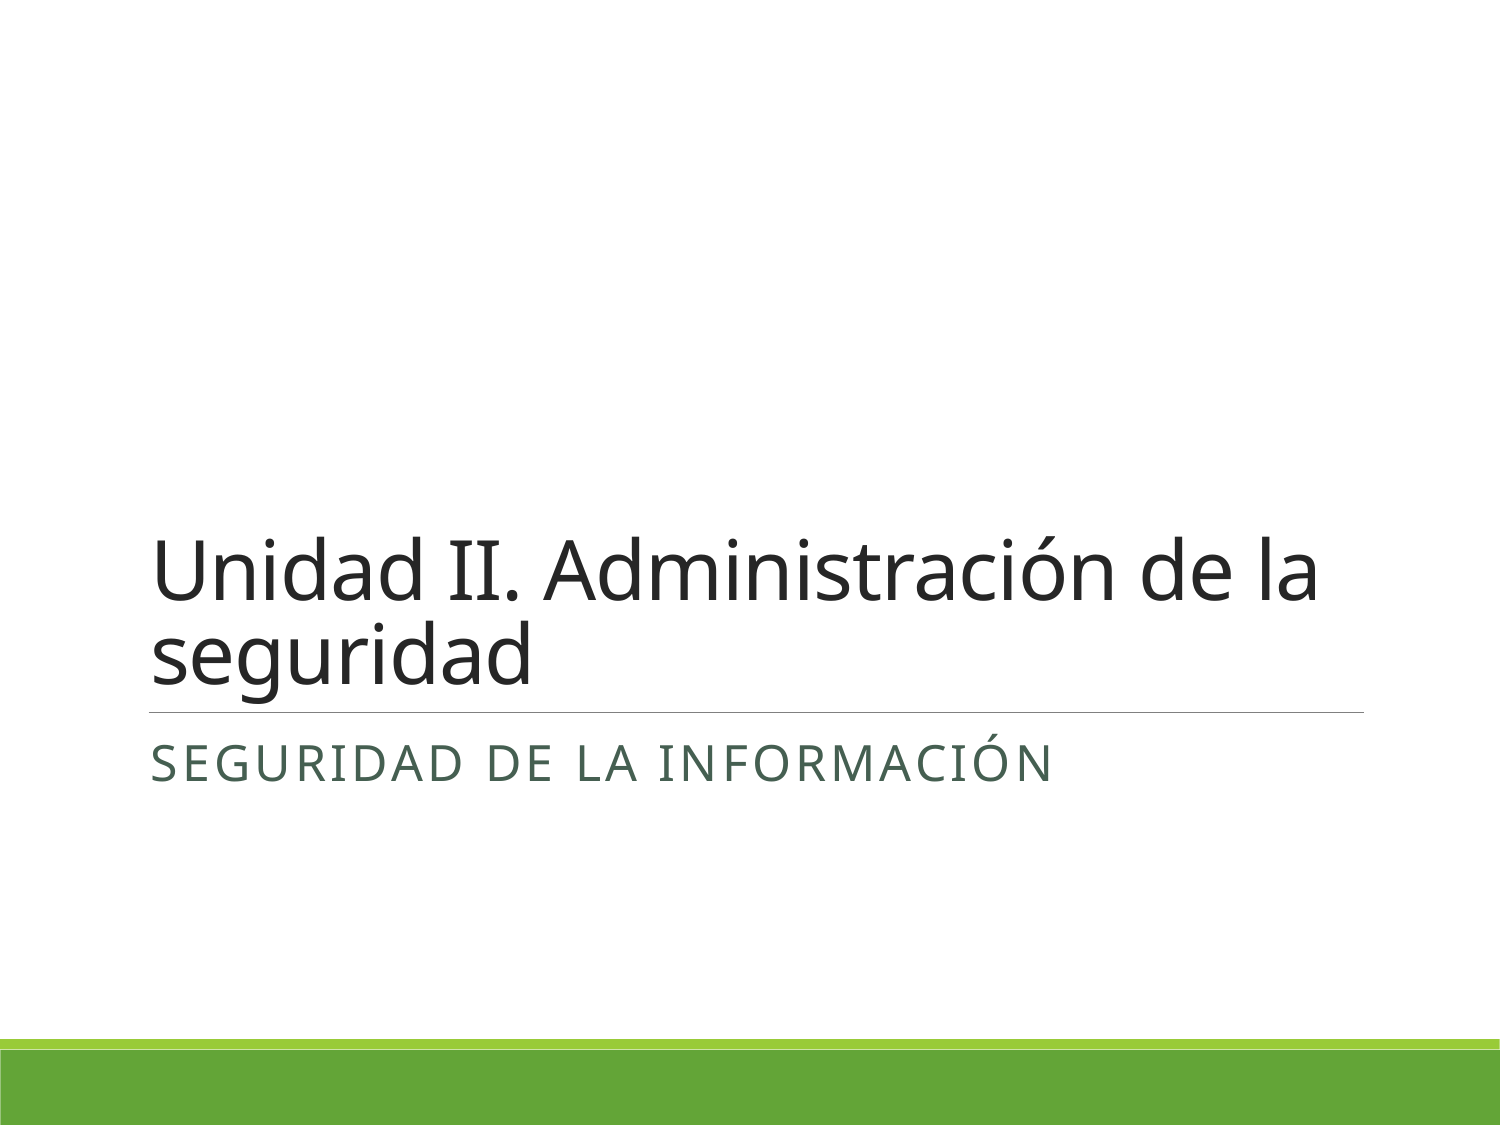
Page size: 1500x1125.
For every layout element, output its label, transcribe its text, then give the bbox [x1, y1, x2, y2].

subtitle Seguridad de la información [135, 730, 1373, 919]
title Unidad II. Administración de la seguridad [135, 124, 1373, 710]
